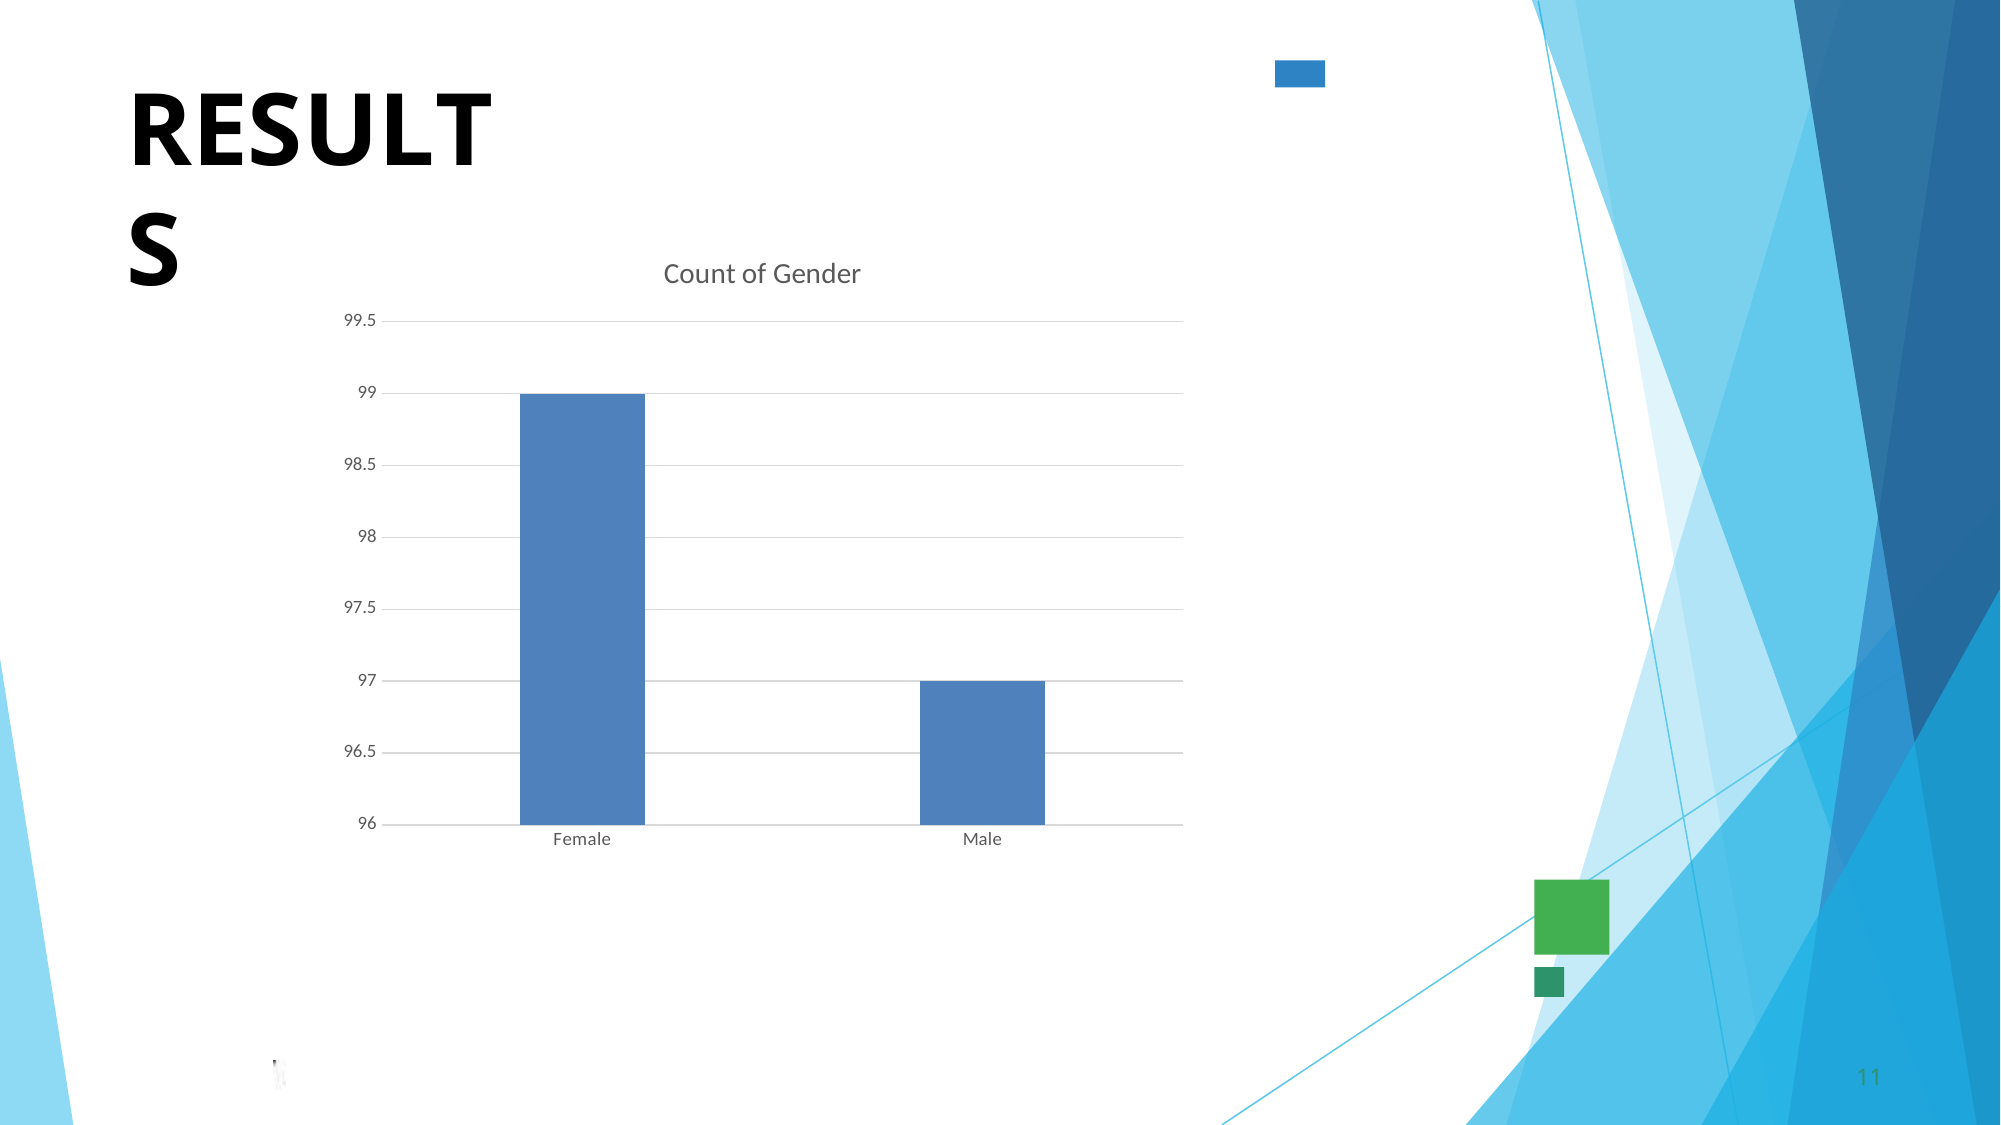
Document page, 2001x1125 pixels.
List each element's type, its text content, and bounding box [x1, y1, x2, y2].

chart [325, 231, 1201, 863]
text_box [1534, 967, 1565, 997]
text_box 11 [1849, 1061, 1888, 1095]
text_box [1275, 60, 1326, 88]
title RESULTS [123, 63, 524, 306]
picture [273, 1060, 287, 1091]
text_box [1534, 879, 1610, 955]
